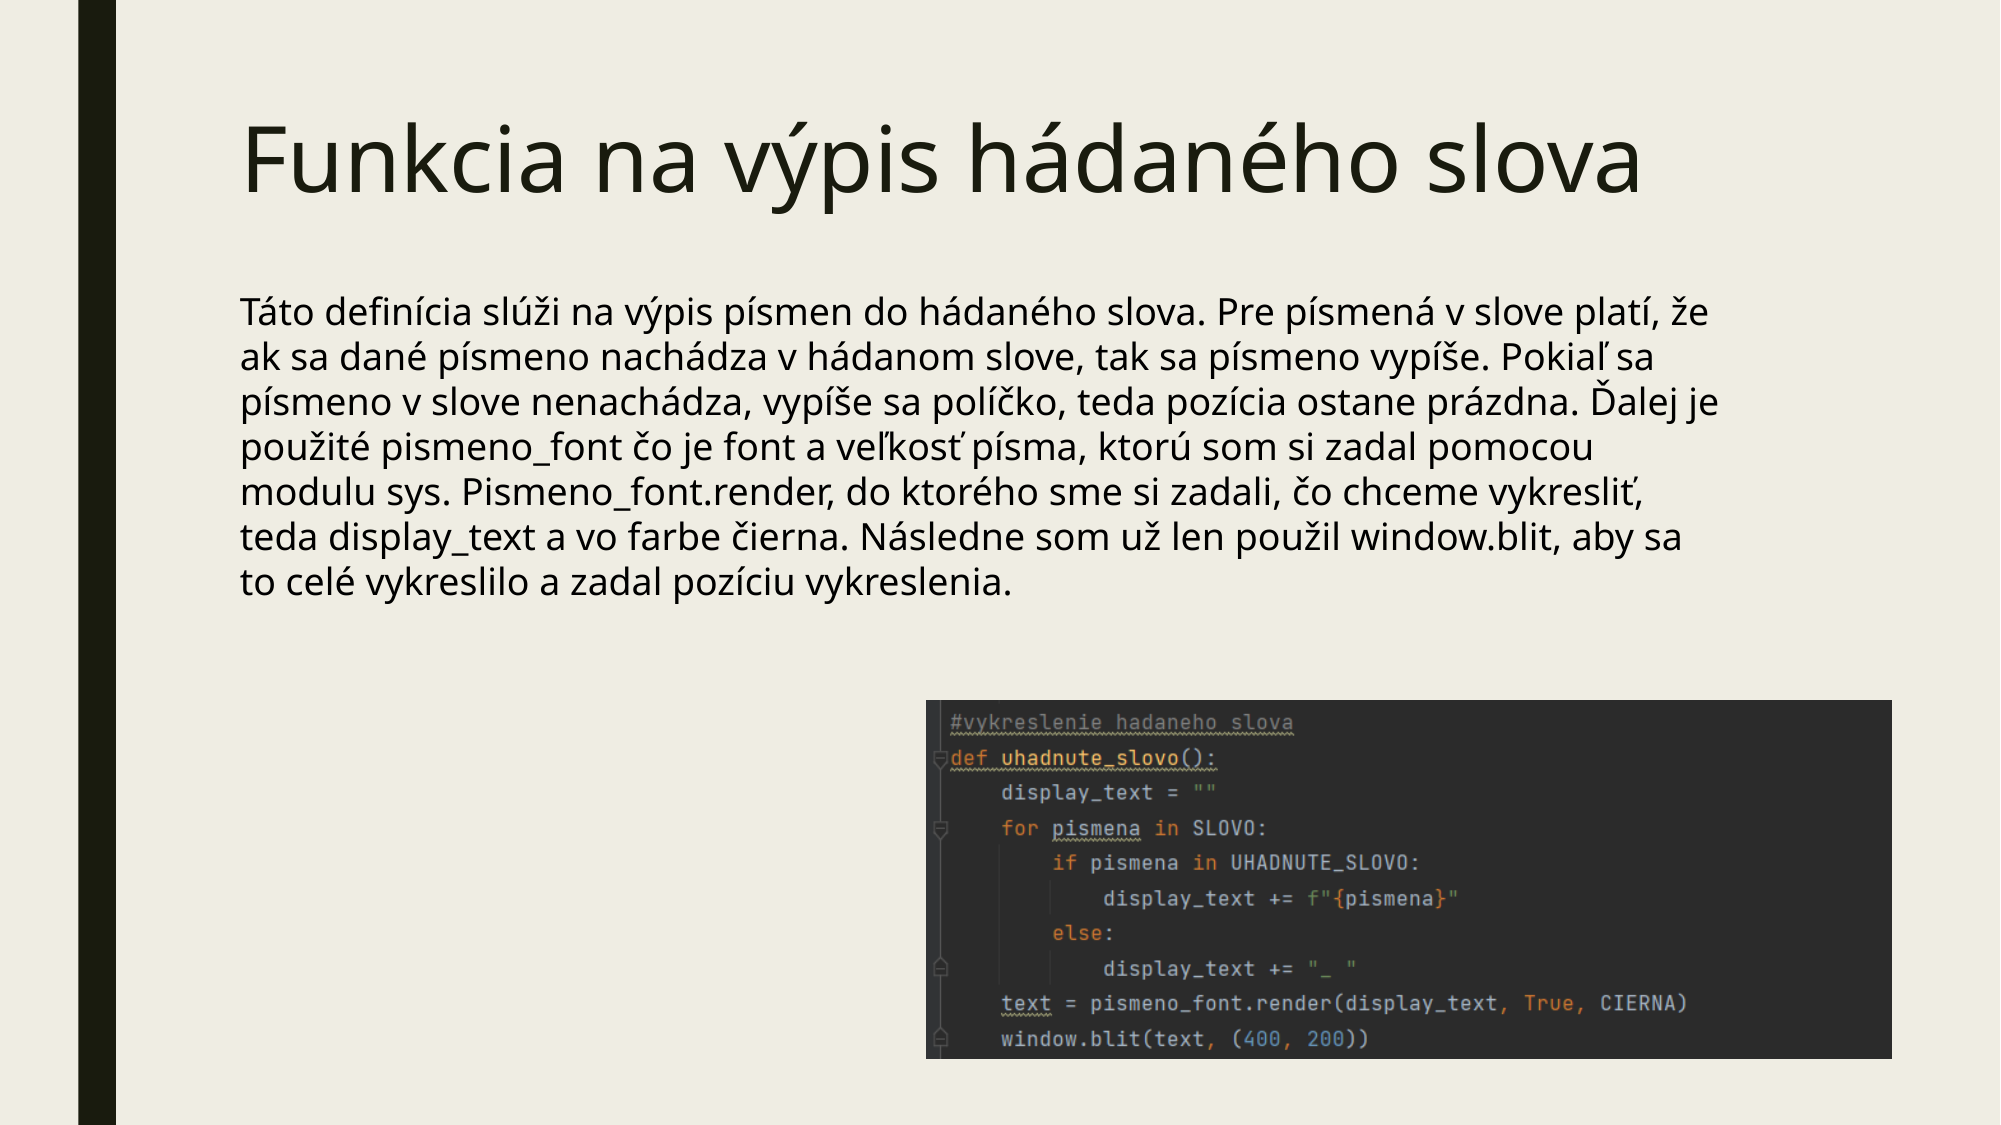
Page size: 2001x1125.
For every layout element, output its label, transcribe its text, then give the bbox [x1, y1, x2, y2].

text_box Táto definícia slúži na výpis písmen do hádaného slova. Pre písmená v slove platí, že ak sa dané písmeno nachádza v hádanom slove, tak sa písmeno vypíše. Pokiaľ sa písmeno v slove nenachádza, vypíše sa políčko, teda pozícia ostane prázdna. Ďalej je použité pismeno_font čo je font a veľkosť písma, ktorú som si zadal pomocou modulu sys. Pismeno_font.render, do ktorého sme si zadali, čo chceme vykresliť, teda display_text a vo farbe čierna. Následne som už len použil window.blit, aby sa to celé vykreslilo a zadal pozíciu vykreslenia. [224, 280, 1738, 611]
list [926, 700, 1892, 1059]
title Funkcia na výpis hádaného slova [225, 106, 1800, 351]
